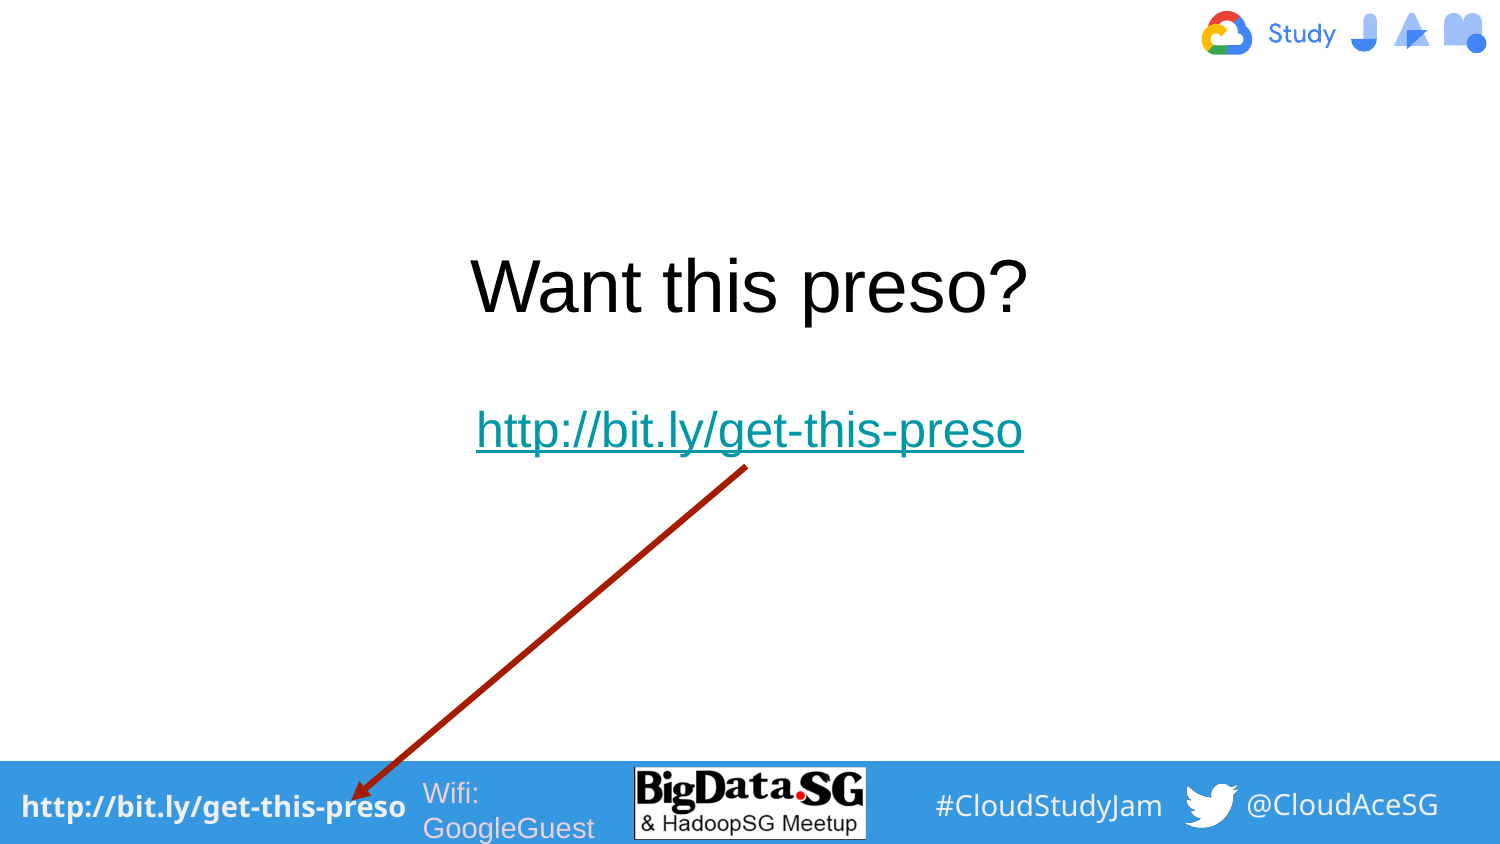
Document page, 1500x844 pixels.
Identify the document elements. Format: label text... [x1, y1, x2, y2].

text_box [350, 465, 747, 801]
picture [1184, 778, 1239, 833]
text_box http://bit.ly/get-this-preso [406, 382, 1094, 578]
picture [634, 767, 866, 840]
title Want this preso? [51, 213, 1449, 352]
